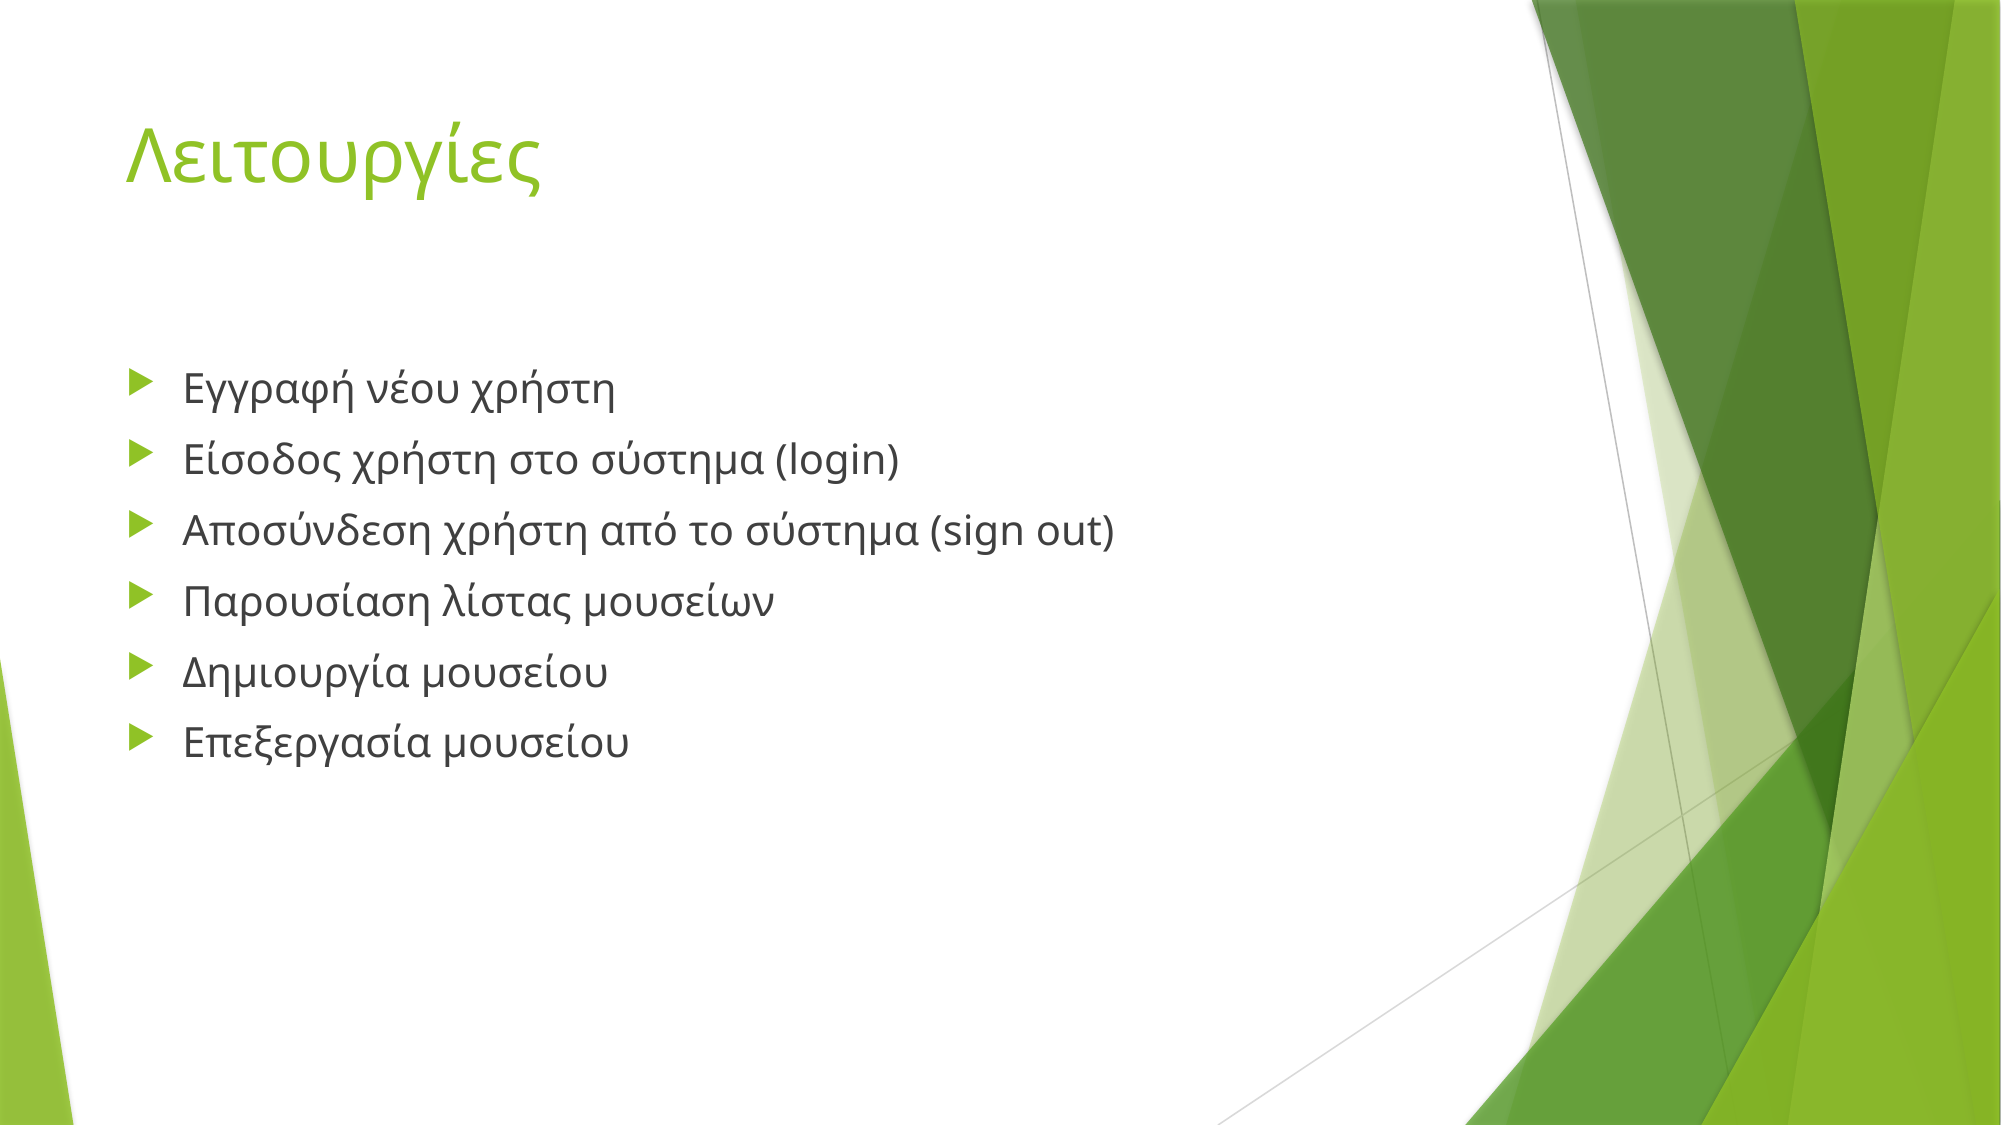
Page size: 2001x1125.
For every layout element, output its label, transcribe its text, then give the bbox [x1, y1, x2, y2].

title Λειτουργίες [111, 99, 1522, 317]
list Εγγραφή νέου χρήστη Είσοδος χρήστη στο σύστημα (login) Αποσύνδεση χρήστη από το σύστημα (sign out) Παρουσίαση λίστας μουσείων Δημιουργία μουσείου Επεξεργασία μουσείου [111, 354, 1522, 992]
